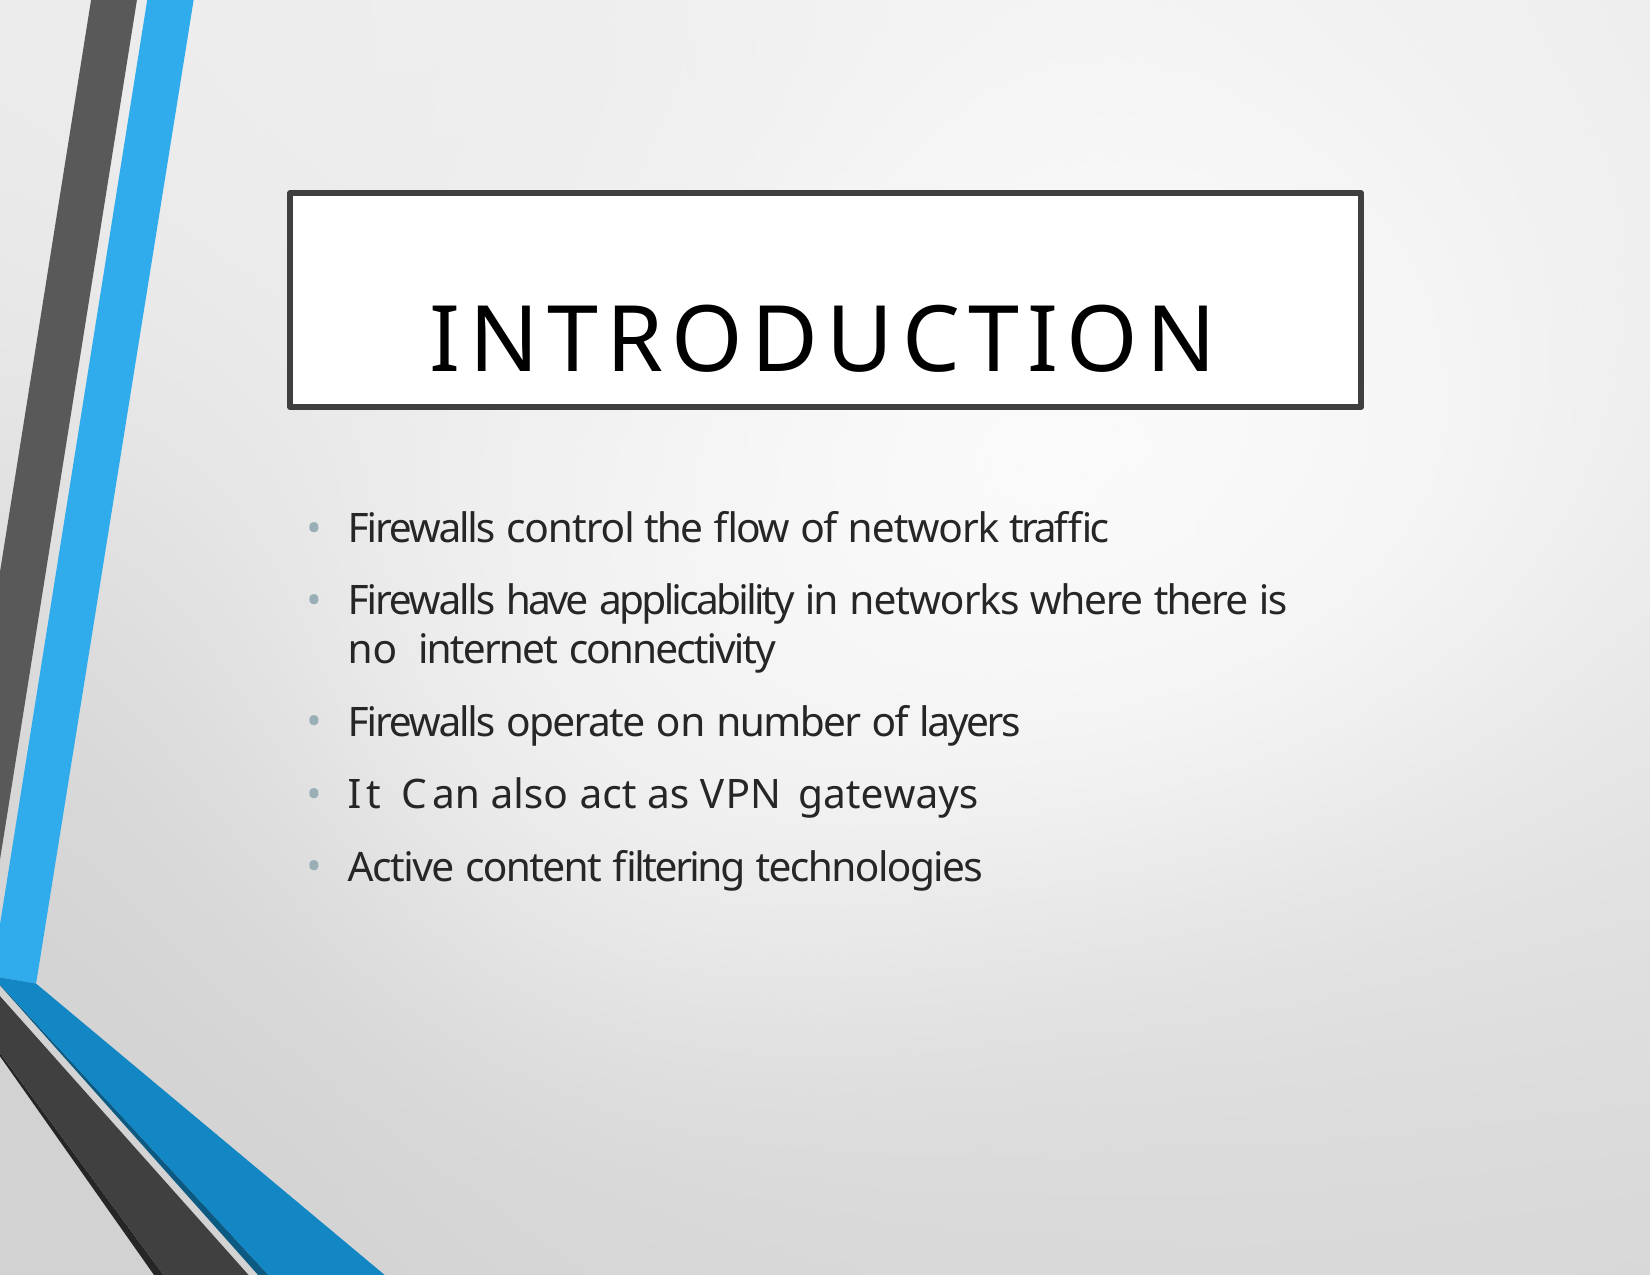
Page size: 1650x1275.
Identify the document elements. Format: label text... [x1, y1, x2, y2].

text_box Firewalls control the flow of network traffic Firewalls have applicability in networks where there is no internet connectivity Firewalls operate on number of layers It Can also act as VPN gateways Active content filtering technologies [304, 476, 1303, 890]
title INTRODUCTION [290, 193, 1362, 408]
